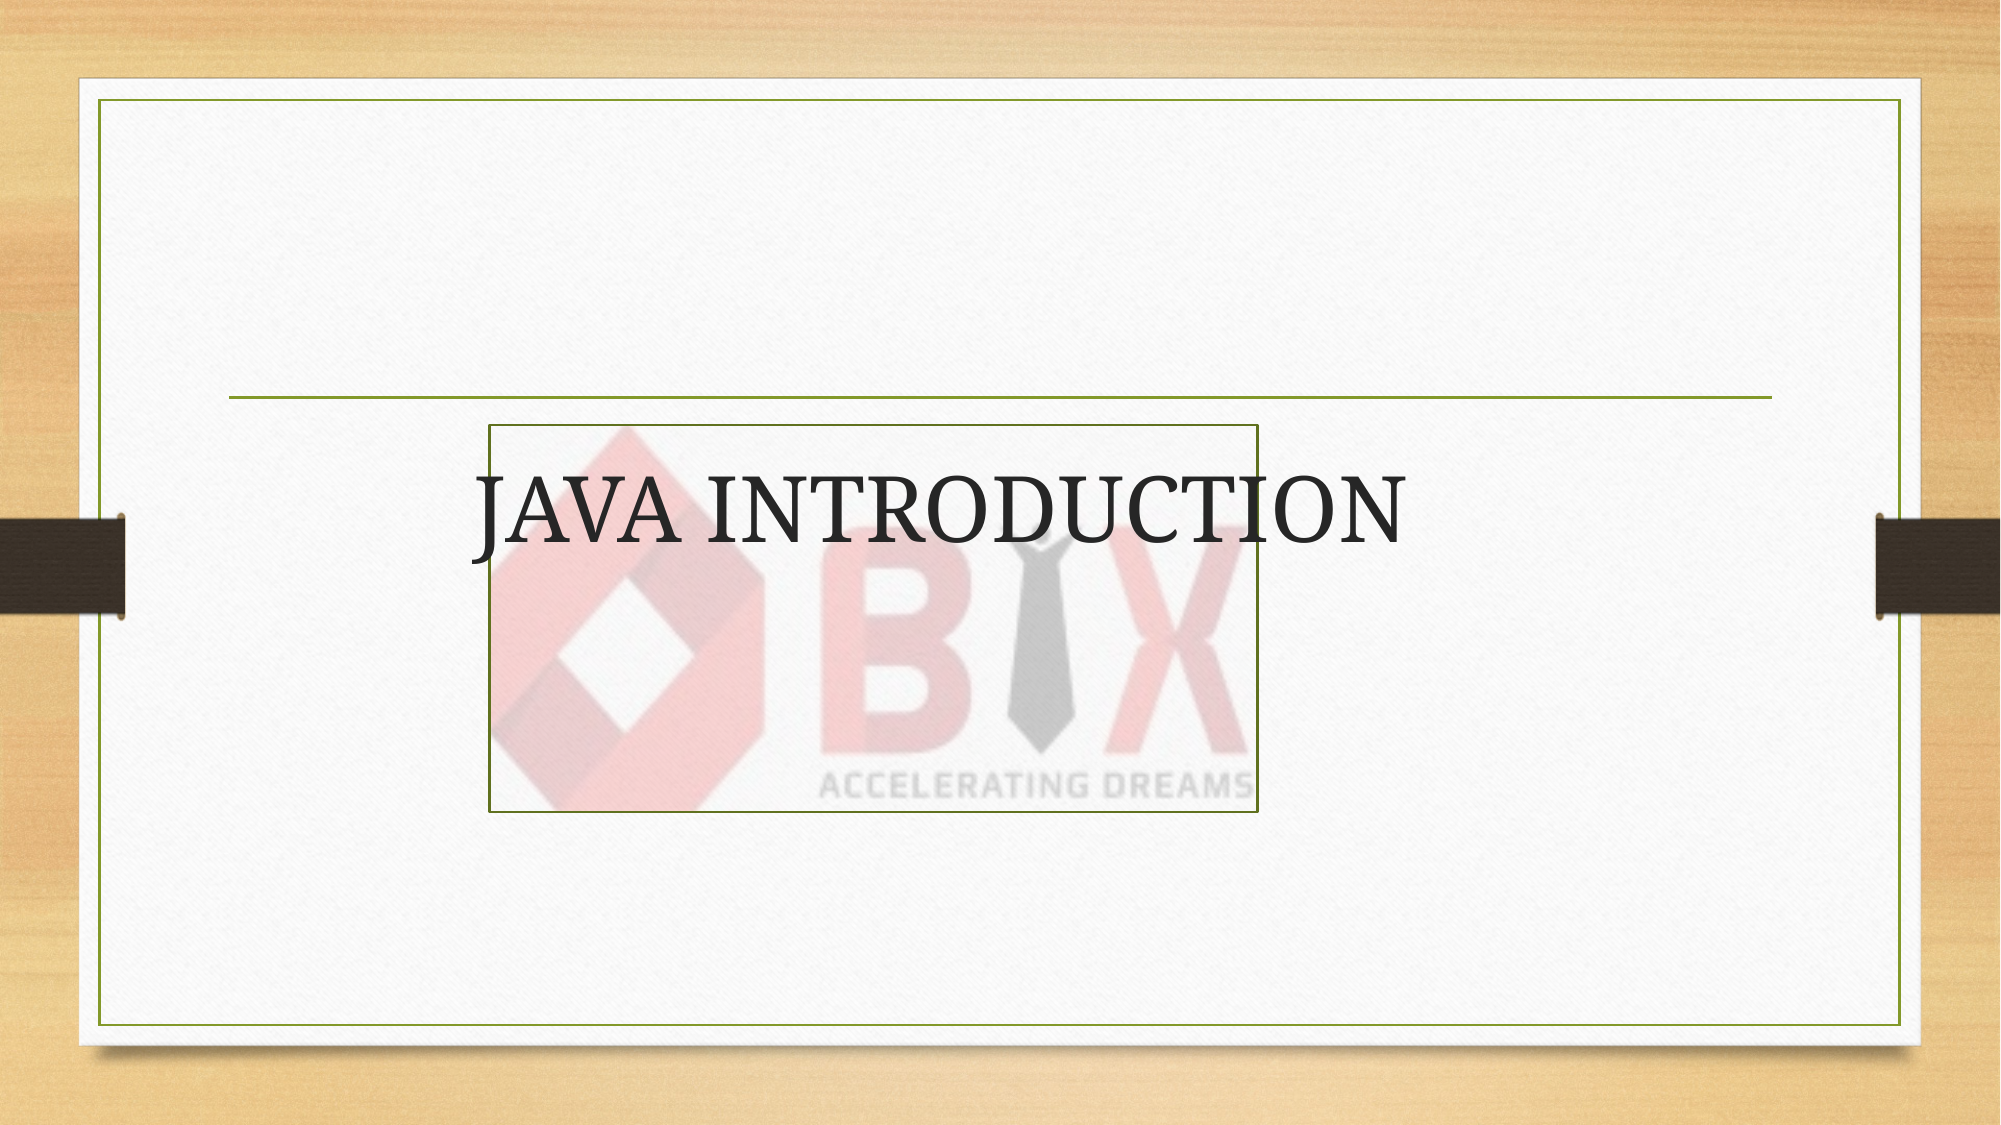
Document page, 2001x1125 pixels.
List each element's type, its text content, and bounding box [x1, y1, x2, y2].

picture [0, 0, 2001, 1125]
title JAVA INTRODUCTION [236, 397, 1647, 615]
